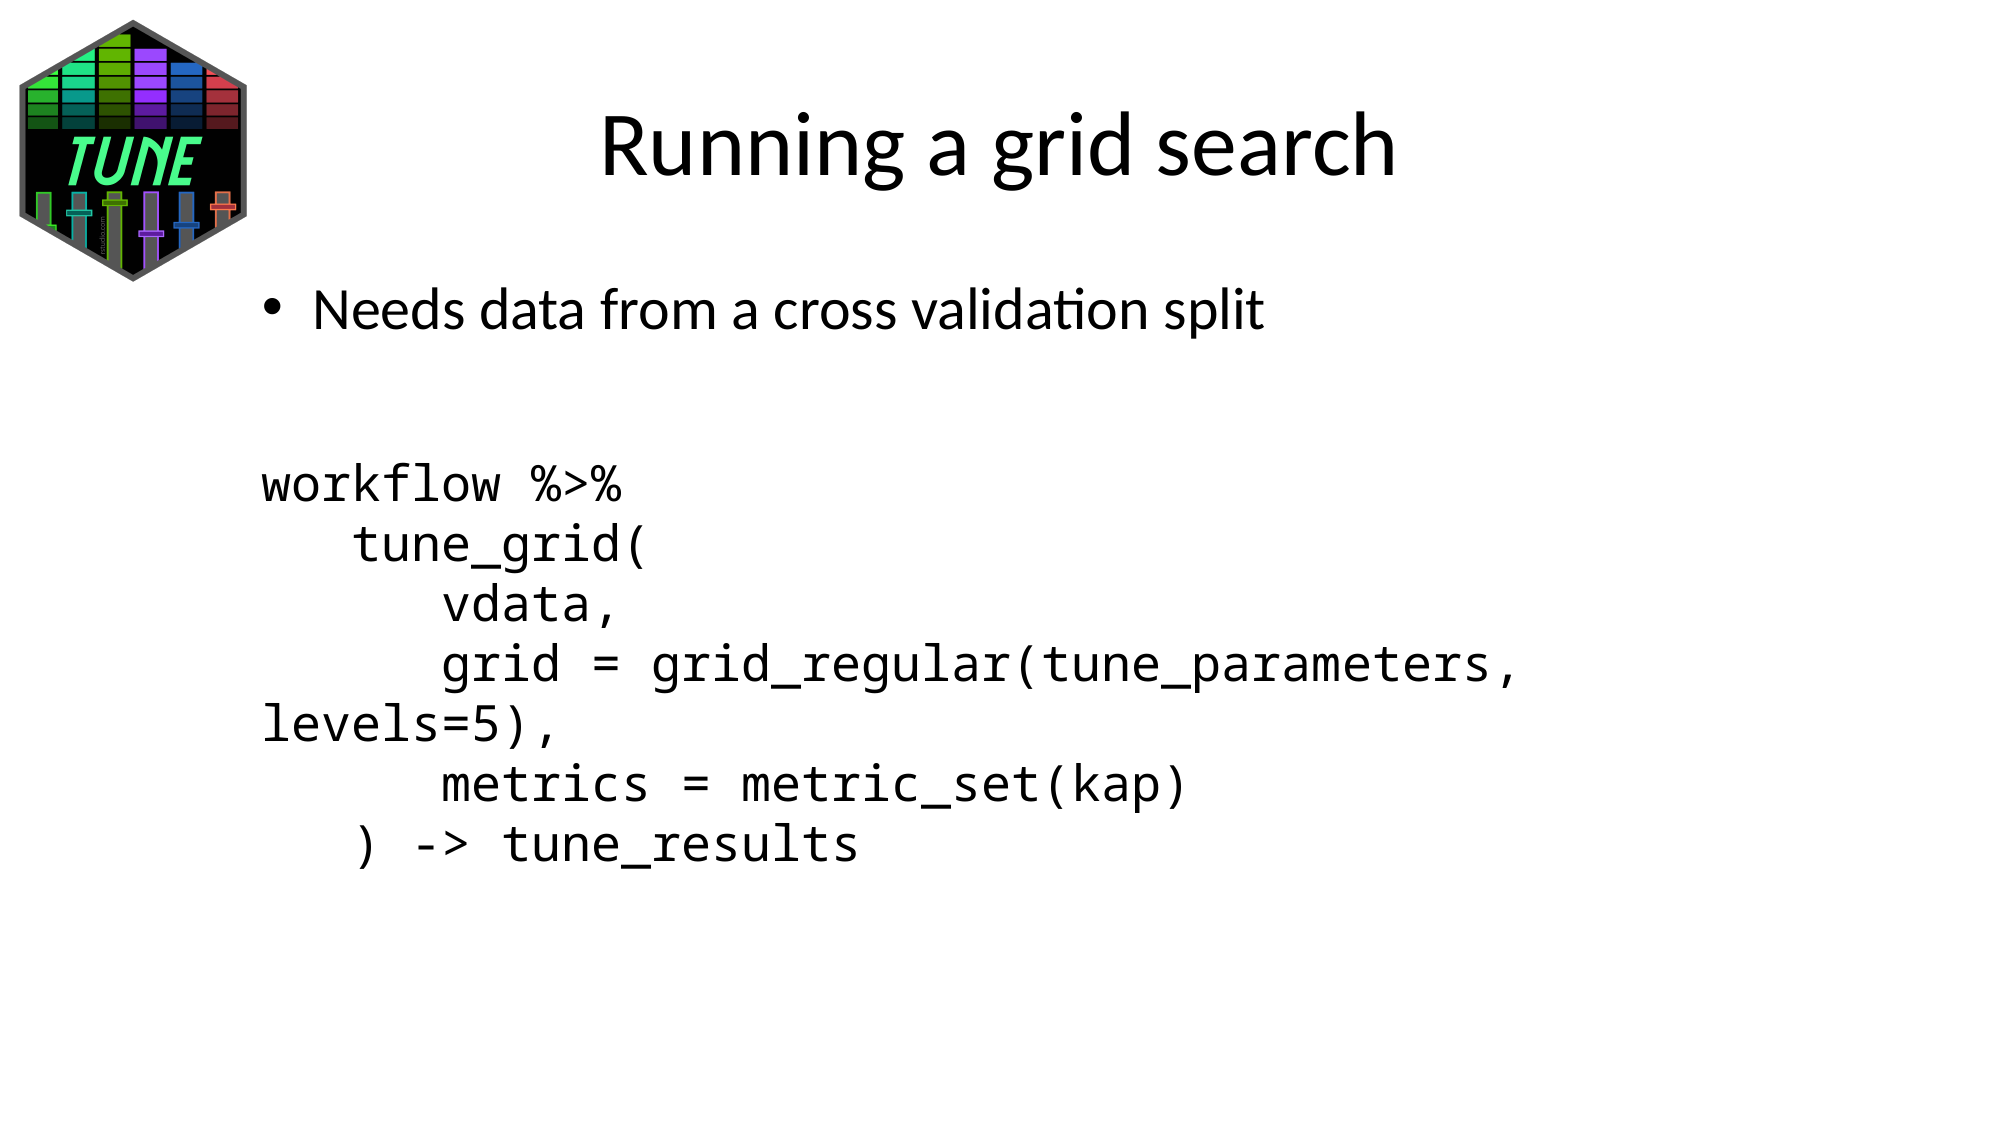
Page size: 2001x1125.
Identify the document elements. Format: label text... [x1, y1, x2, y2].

text_box workflow %>% tune_grid( vdata, grid = grid_regular(tune_parameters, levels=5), metrics = metric_set(kap) ) -> tune_results [246, 444, 1854, 880]
list Needs data from a cross validation split [246, 262, 1900, 350]
picture [19, 18, 248, 282]
title Running a grid search [252, 45, 1900, 233]
